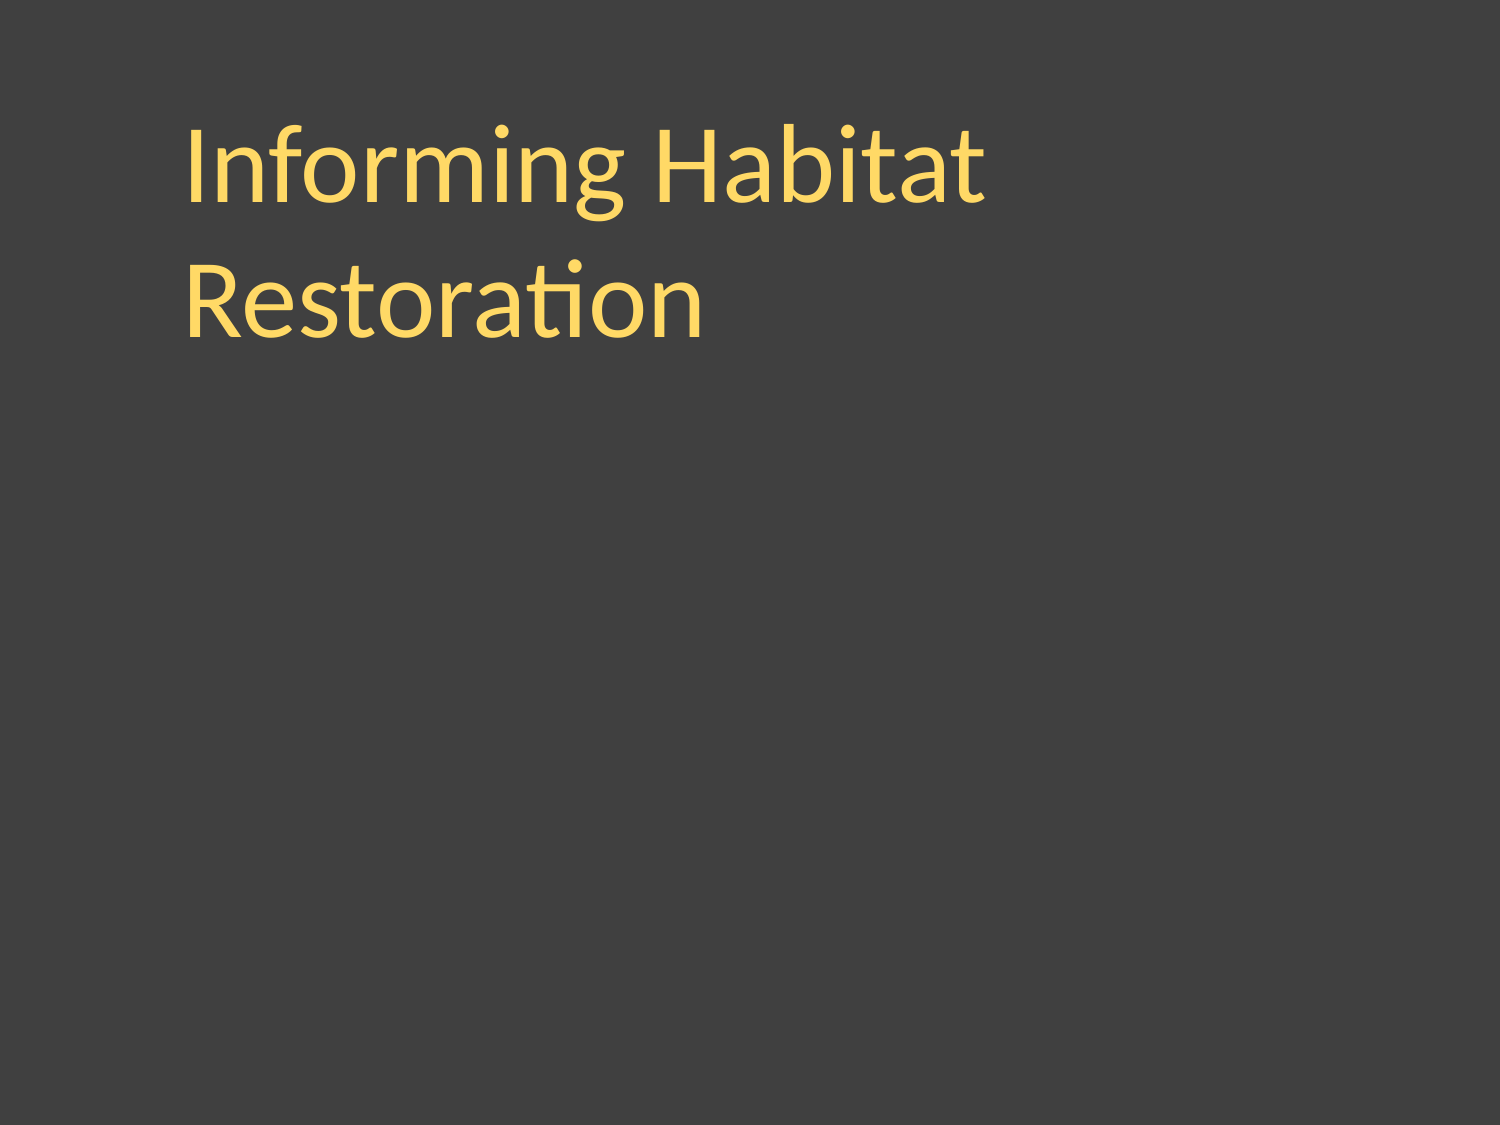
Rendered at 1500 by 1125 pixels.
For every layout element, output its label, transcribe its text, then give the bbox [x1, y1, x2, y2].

text_box Informing Habitat Restoration [167, 82, 1360, 368]
